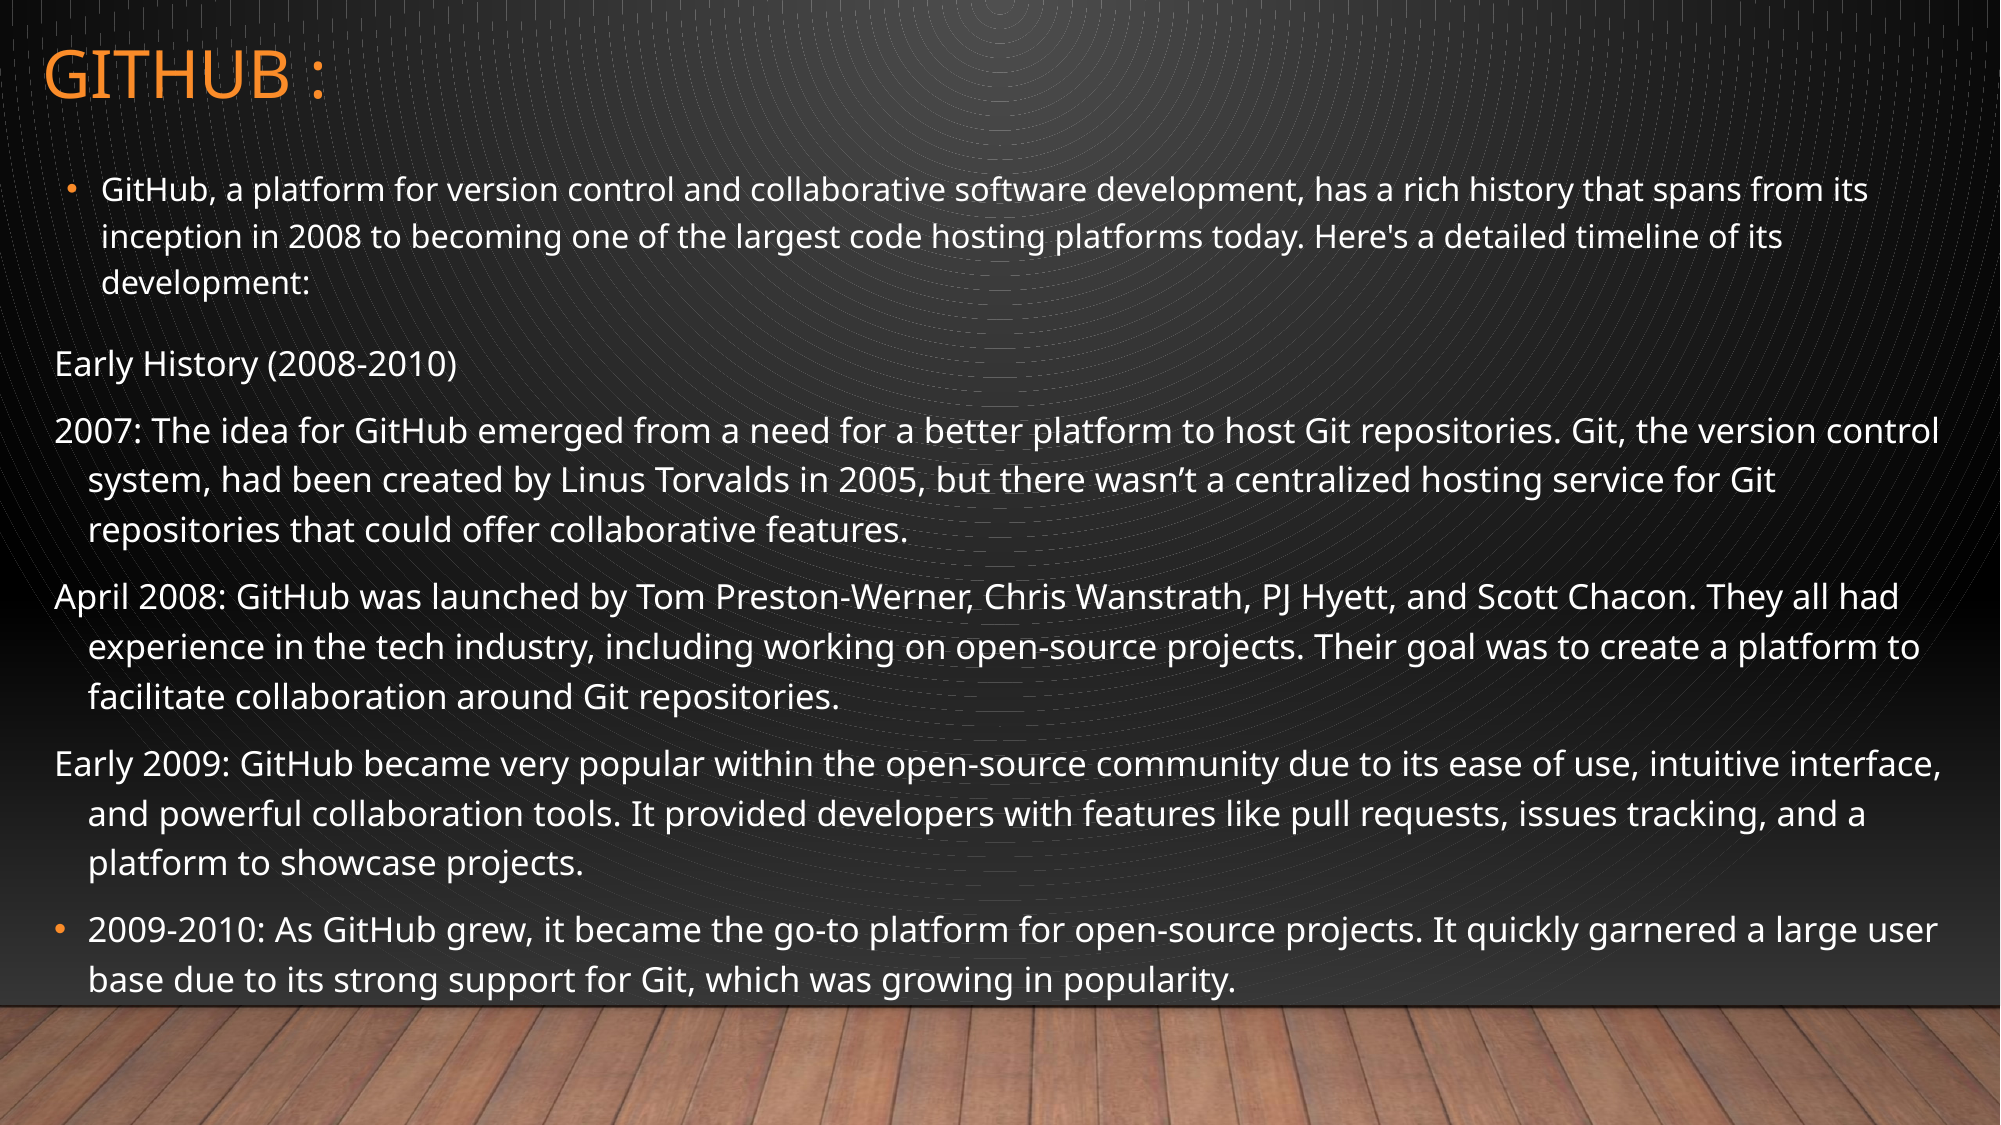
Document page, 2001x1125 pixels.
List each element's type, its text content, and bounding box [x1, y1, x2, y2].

text_box Early History (2008-2010) 2007: The idea for GitHub emerged from a need for a better platform to host Git repositories. Git, the version control system, had been created by Linus Torvalds in 2005, but there wasn’t a centralized hosting service for Git repositories that could offer collaborative features. April 2008: GitHub was launched by Tom Preston-Werner, Chris Wanstrath, PJ Hyett, and Scott Chacon. They all had experience in the tech industry, including working on open-source projects. Their goal was to create a platform to facilitate collaboration around Git repositories. Early 2009: GitHub became very popular within the open-source community due to its ease of use, intuitive interface, and powerful collaboration tools. It provided developers with features like pull requests, issues tracking, and a platform to showcase projects. 2009-2010: As GitHub grew, it became the go-to platform for open-source projects. It quickly garnered a large user base due to its strong support for Git, which was growing in popularity. [39, 325, 1973, 1015]
list GitHub, a platform for version control and collaborative software development, has a rich history that spans from its inception in 2008 to becoming one of the largest code hosting platforms today. Here's a detailed timeline of its development: [51, 153, 1973, 310]
title GitHub : [27, 17, 1552, 138]
picture [0, 1005, 2000, 1125]
